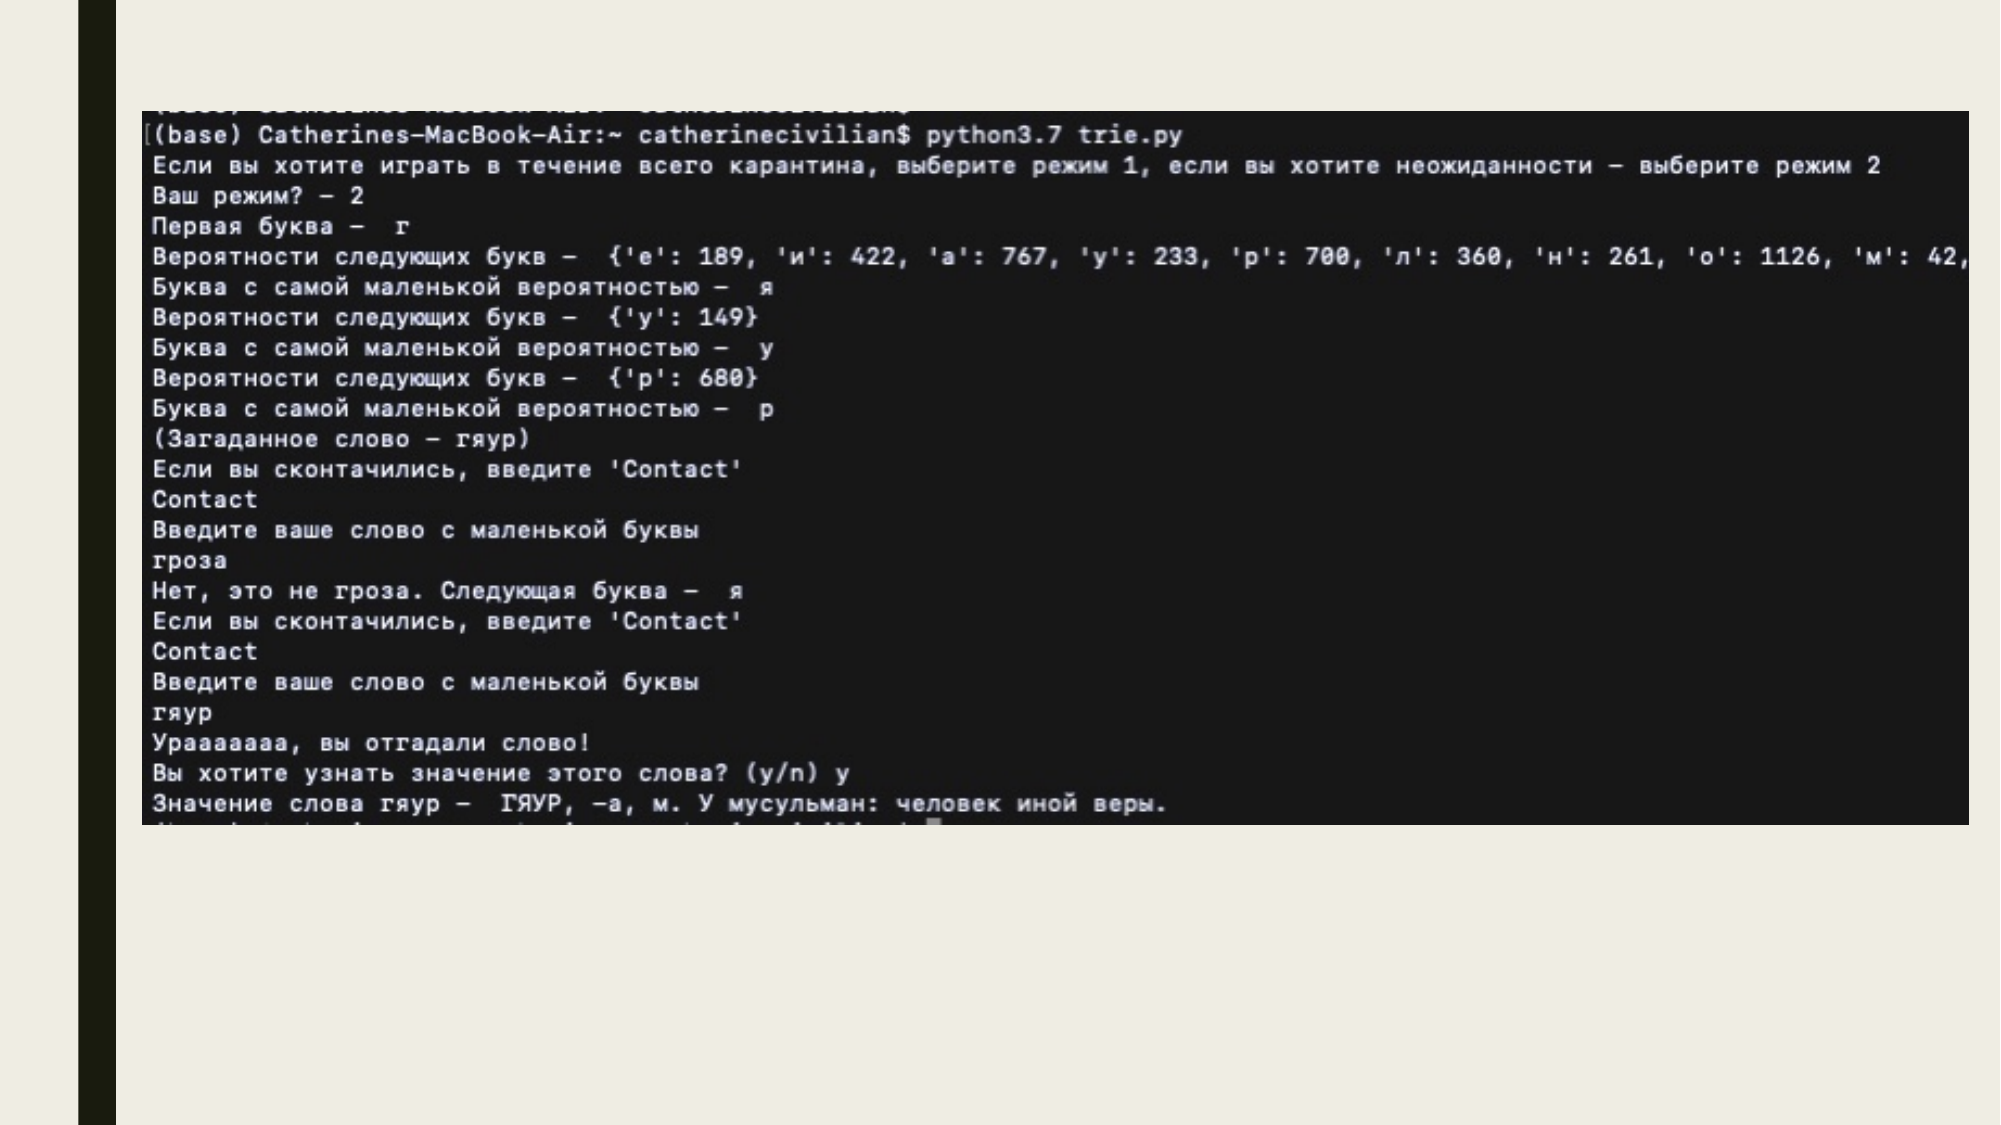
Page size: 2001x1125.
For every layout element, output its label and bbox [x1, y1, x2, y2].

list [142, 111, 1969, 825]
